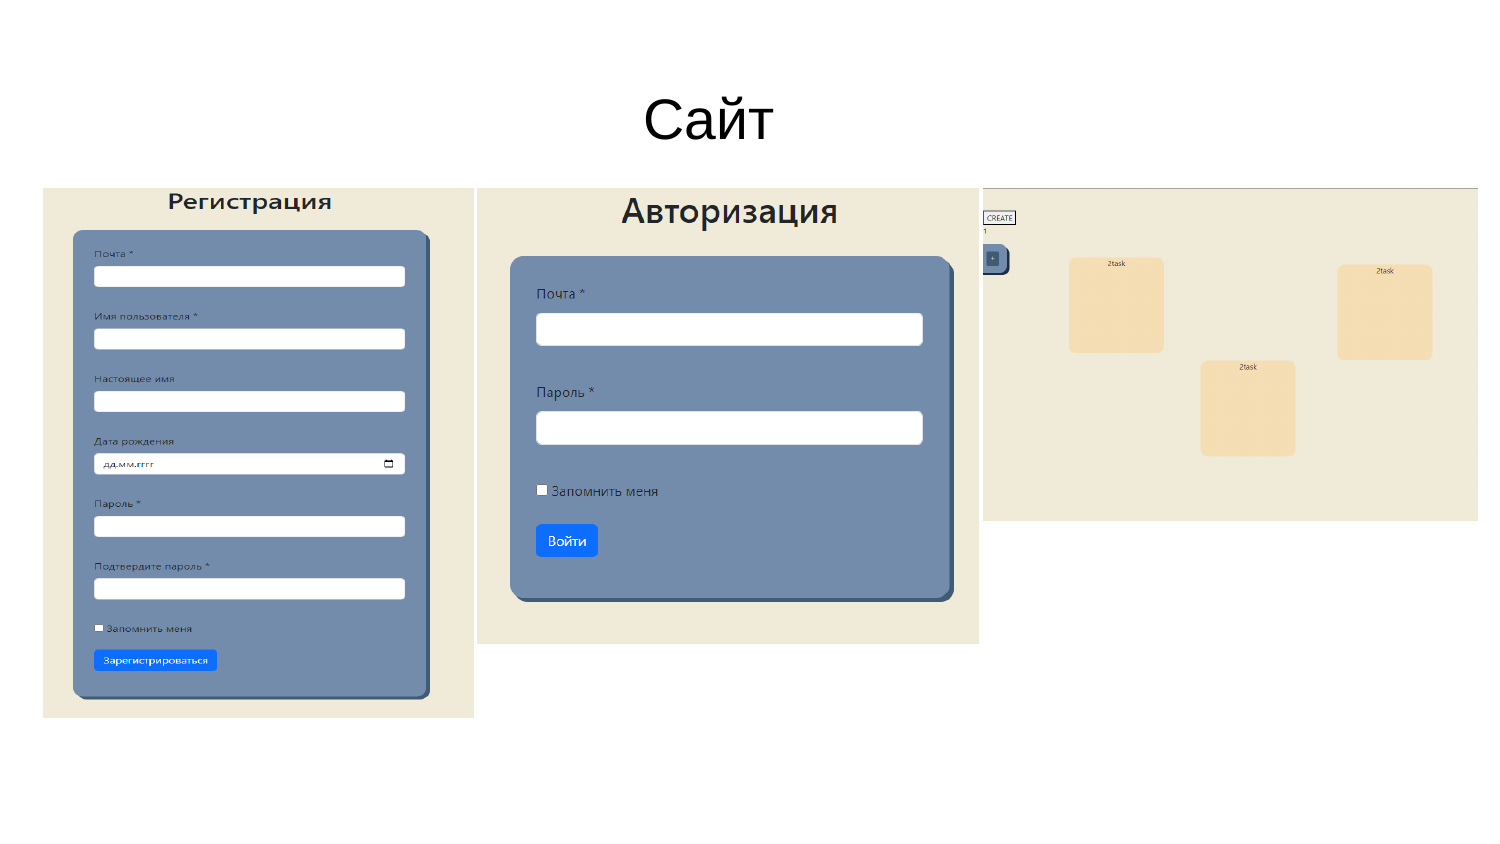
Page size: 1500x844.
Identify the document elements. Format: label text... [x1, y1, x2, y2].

picture [477, 188, 980, 644]
title Сайт [628, 72, 1500, 167]
picture [42, 188, 474, 718]
picture [982, 188, 1478, 521]
